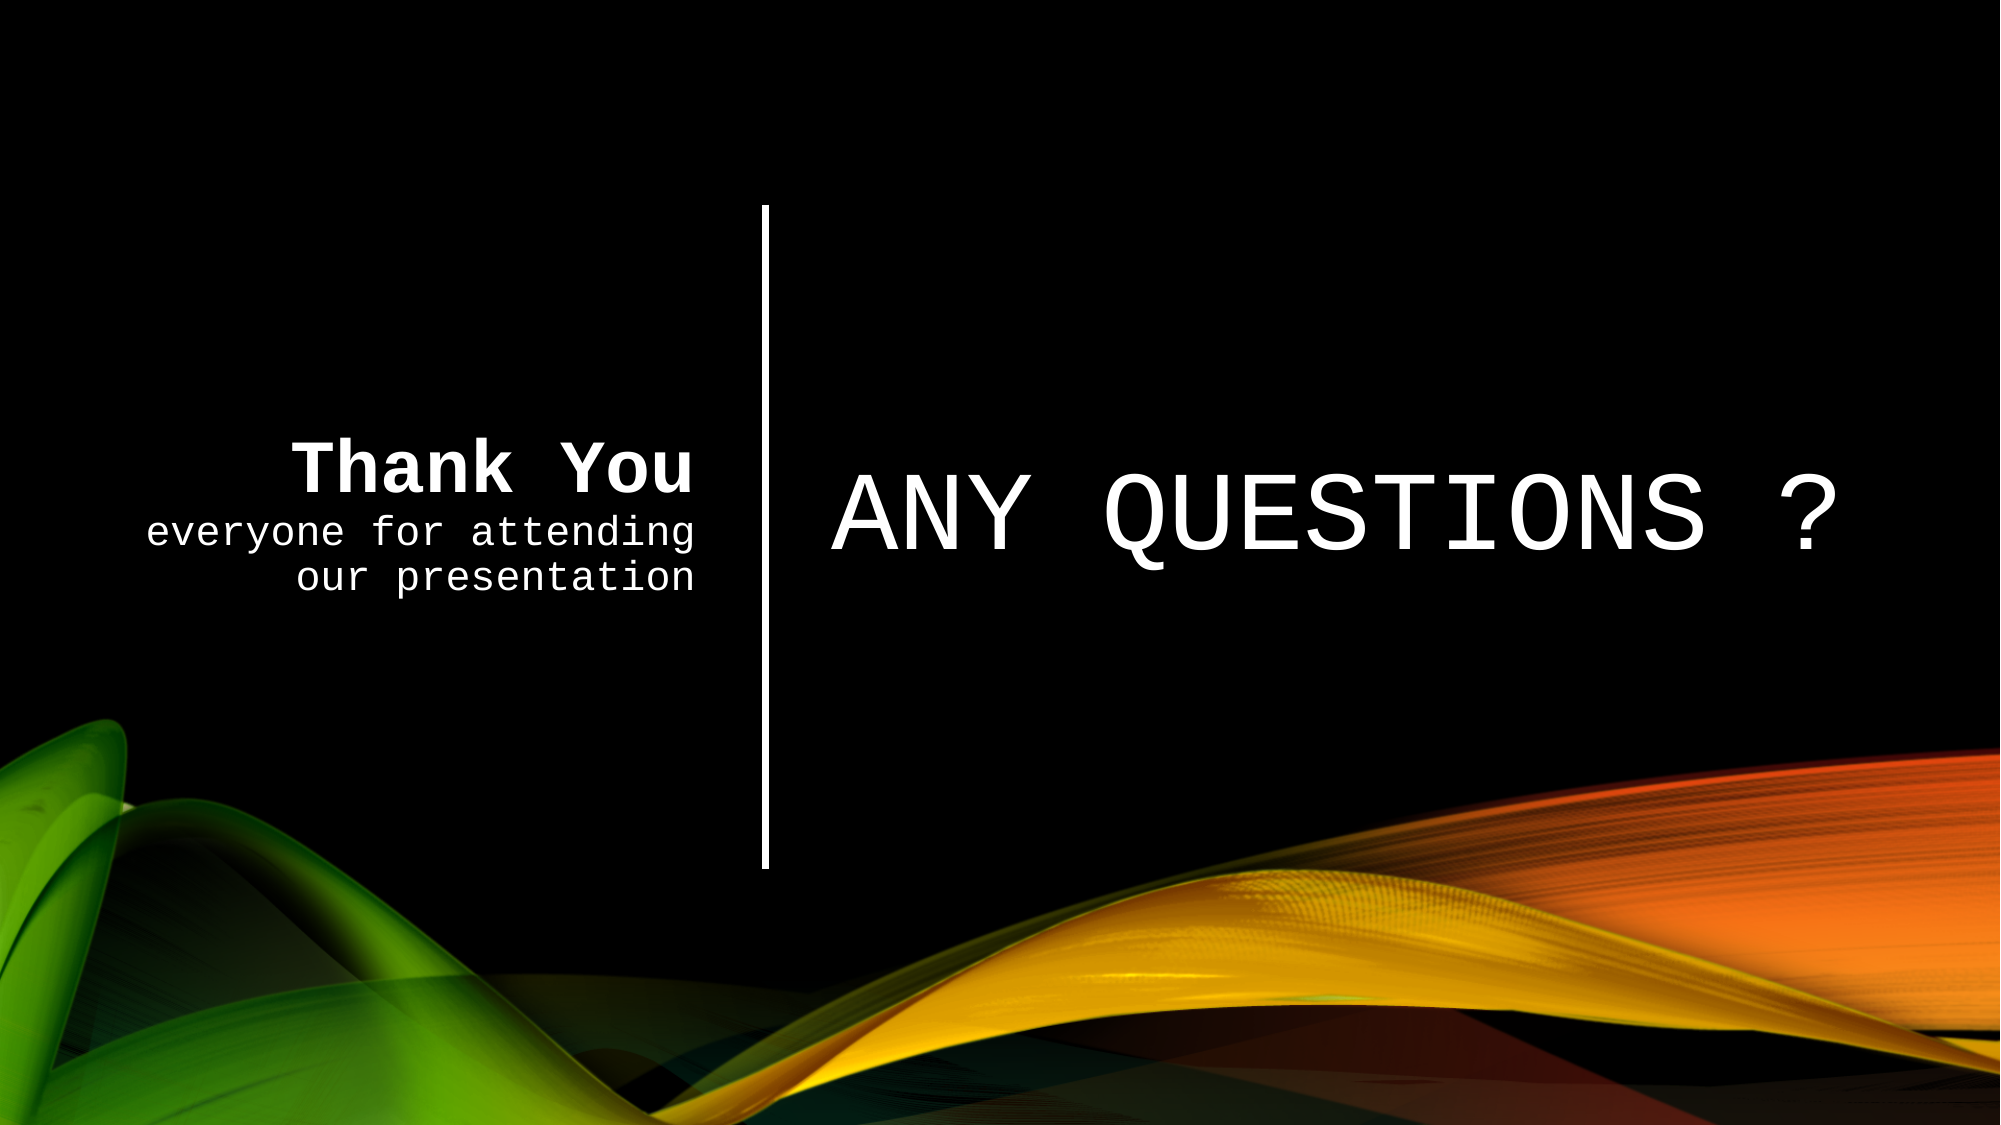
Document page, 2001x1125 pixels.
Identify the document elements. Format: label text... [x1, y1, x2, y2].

list Thank You everyone for attending our presentation [79, 158, 711, 869]
title Any Questions ? [816, 158, 1902, 869]
picture [0, 717, 2000, 1125]
